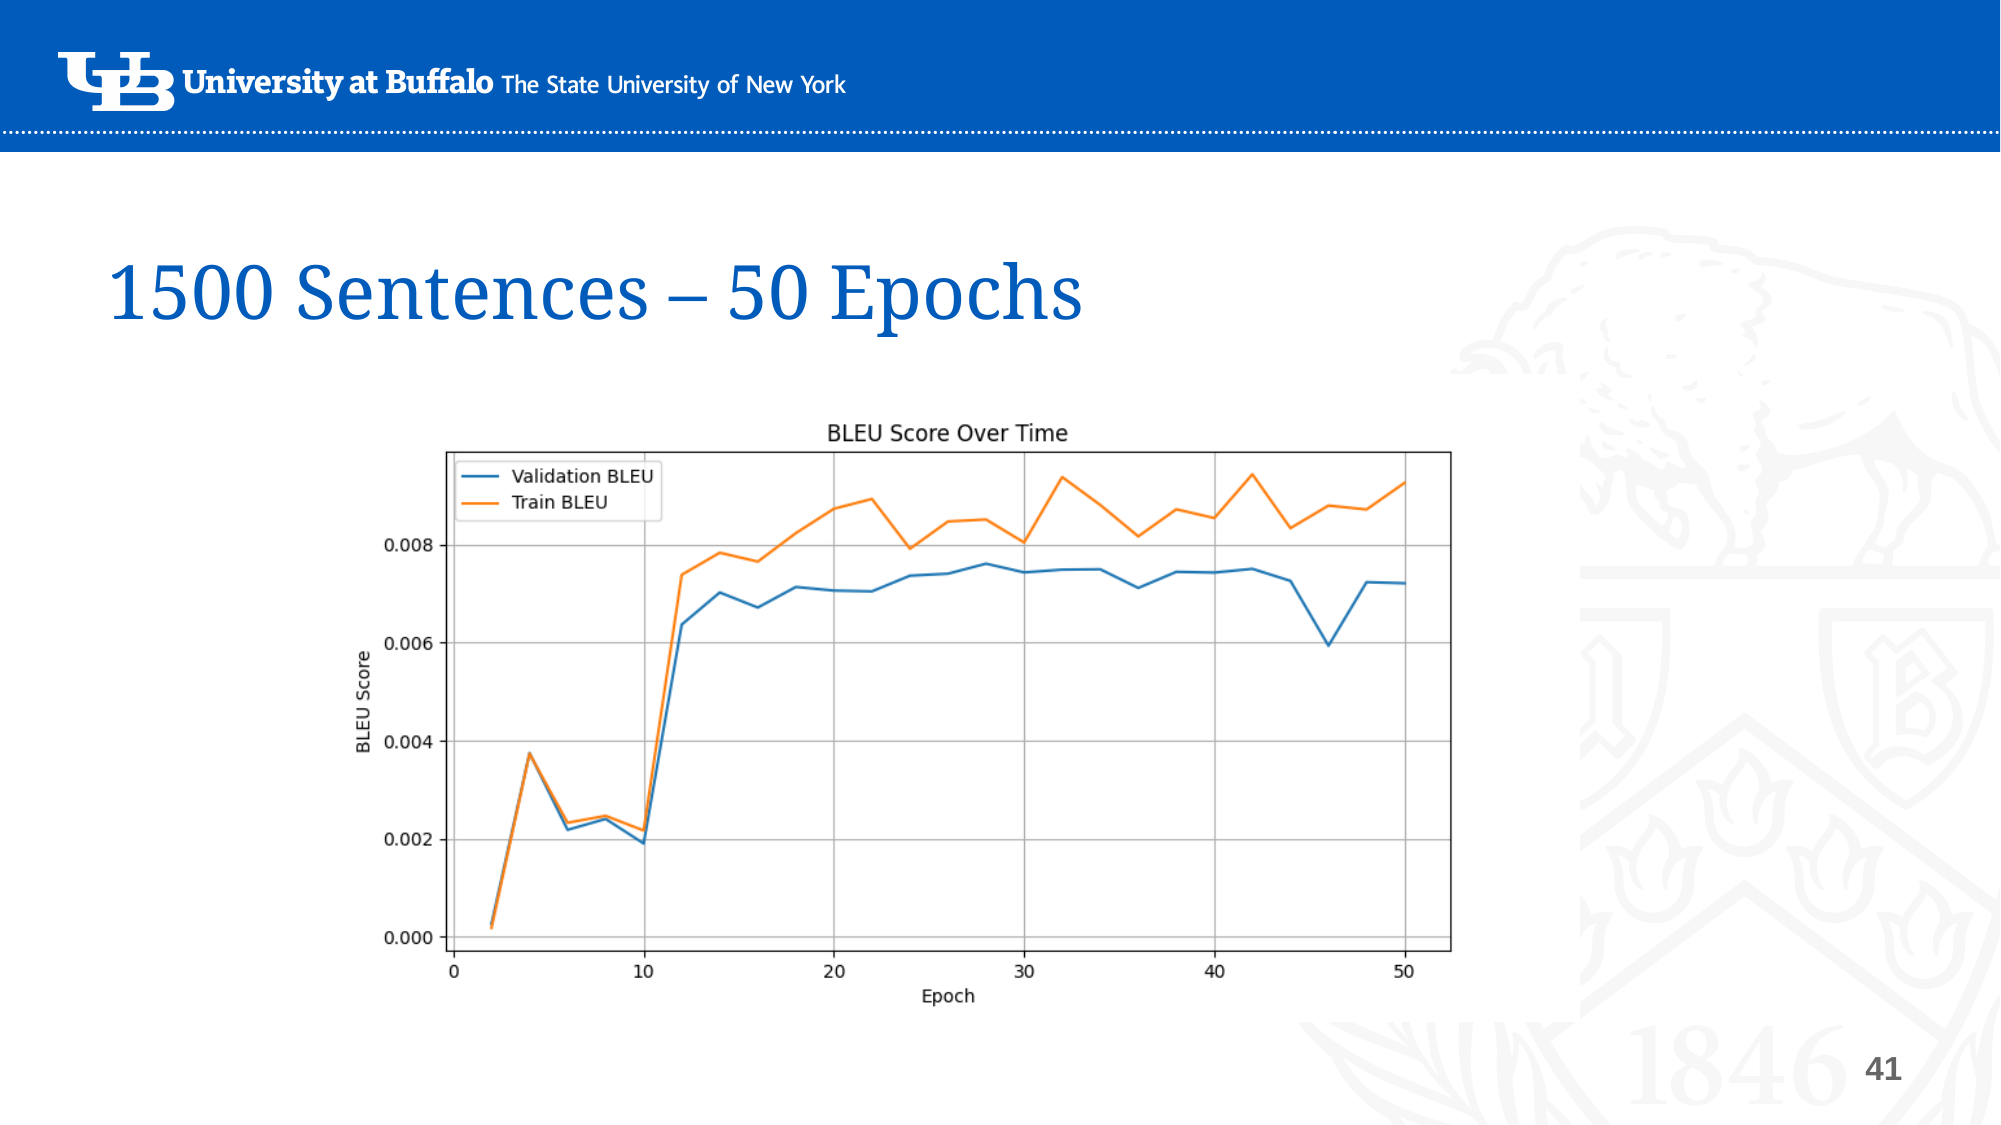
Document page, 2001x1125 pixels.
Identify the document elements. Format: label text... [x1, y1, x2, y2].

footer 41 [1242, 1036, 1918, 1097]
title 1500 Sentences – 50 Epochs [93, 246, 1234, 343]
picture [0, 0, 2001, 1125]
